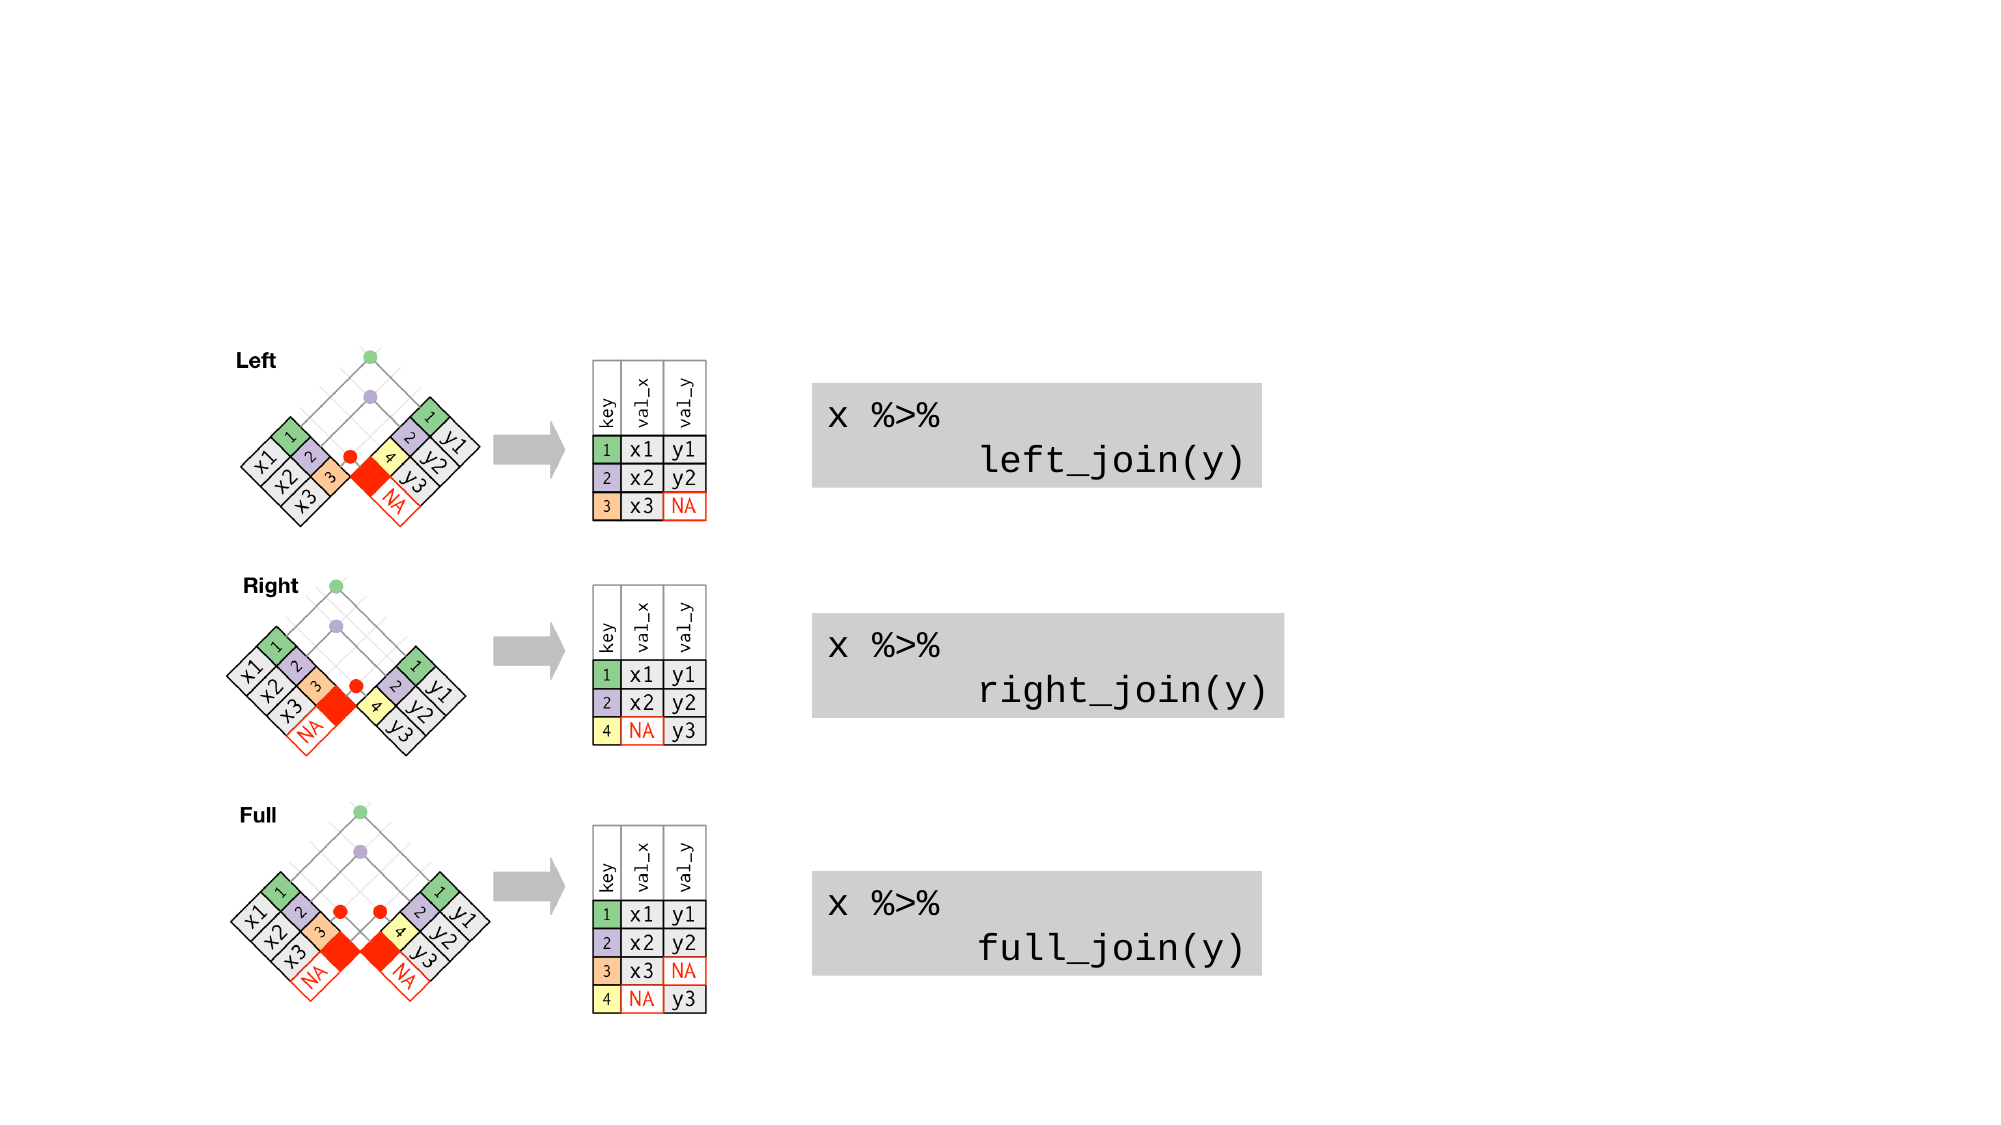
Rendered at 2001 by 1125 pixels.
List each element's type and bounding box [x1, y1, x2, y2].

text_box [223, 335, 1287, 1016]
